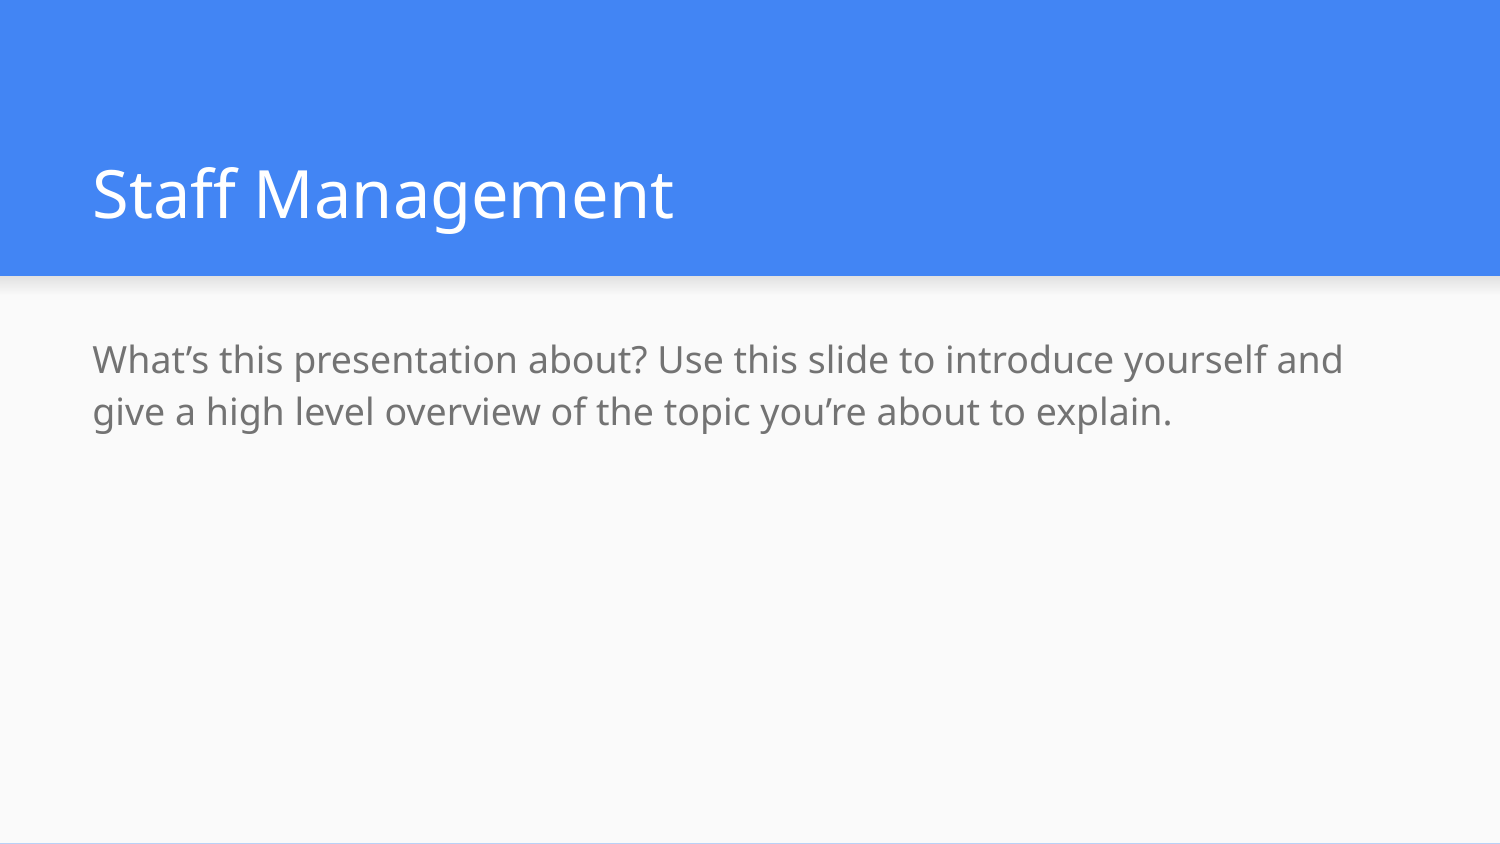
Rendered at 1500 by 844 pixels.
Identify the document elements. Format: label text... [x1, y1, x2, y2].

title Staff Management [77, 121, 1427, 248]
list What’s this presentation about? Use this slide to introduce yourself and give a high level overview of the topic you’re about to explain. [77, 314, 1427, 760]
